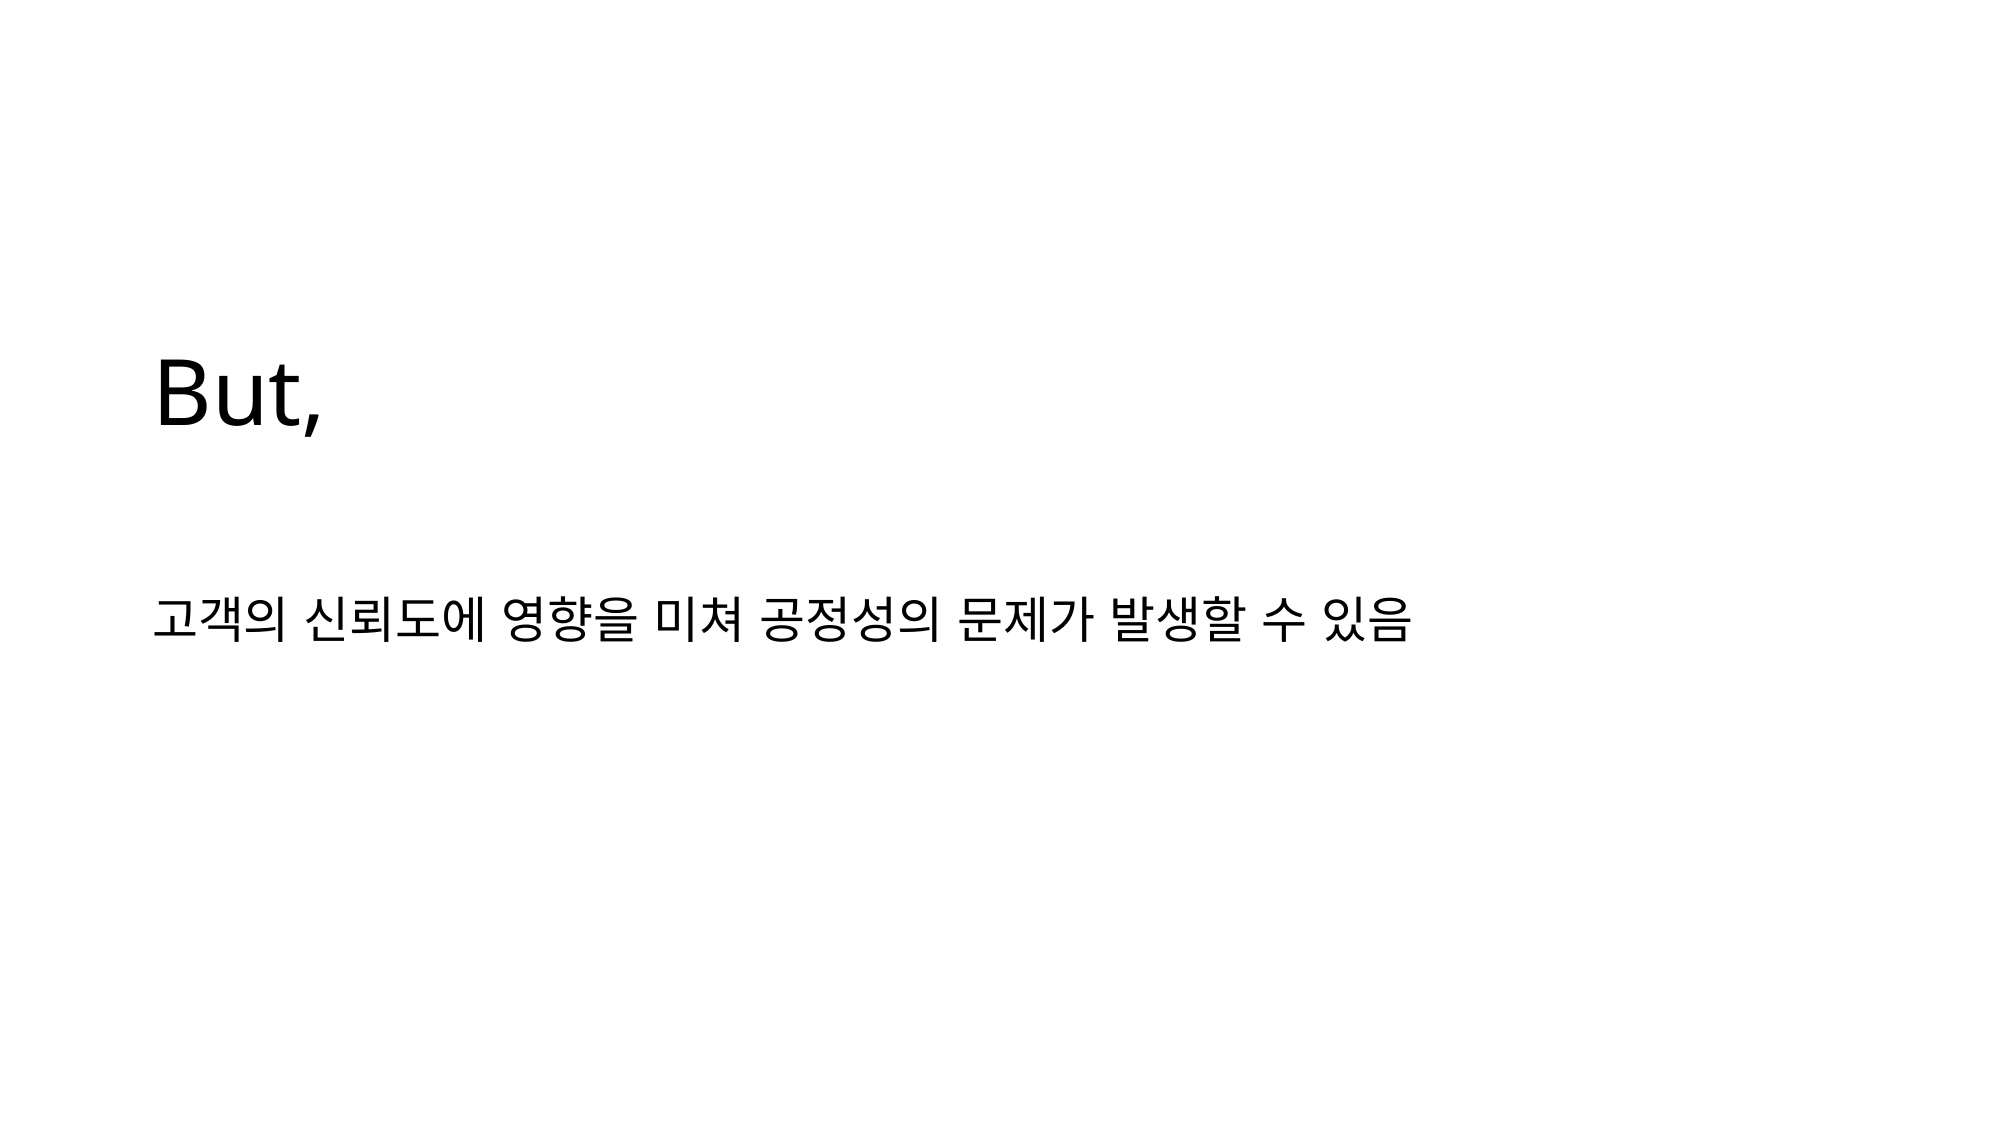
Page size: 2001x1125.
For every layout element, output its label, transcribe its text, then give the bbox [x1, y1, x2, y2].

title But, [137, 287, 1863, 505]
text_box 고객의 신뢰도에 영향을 미쳐 공정성의 문제가 발생할 수 있음 [137, 581, 1927, 656]
